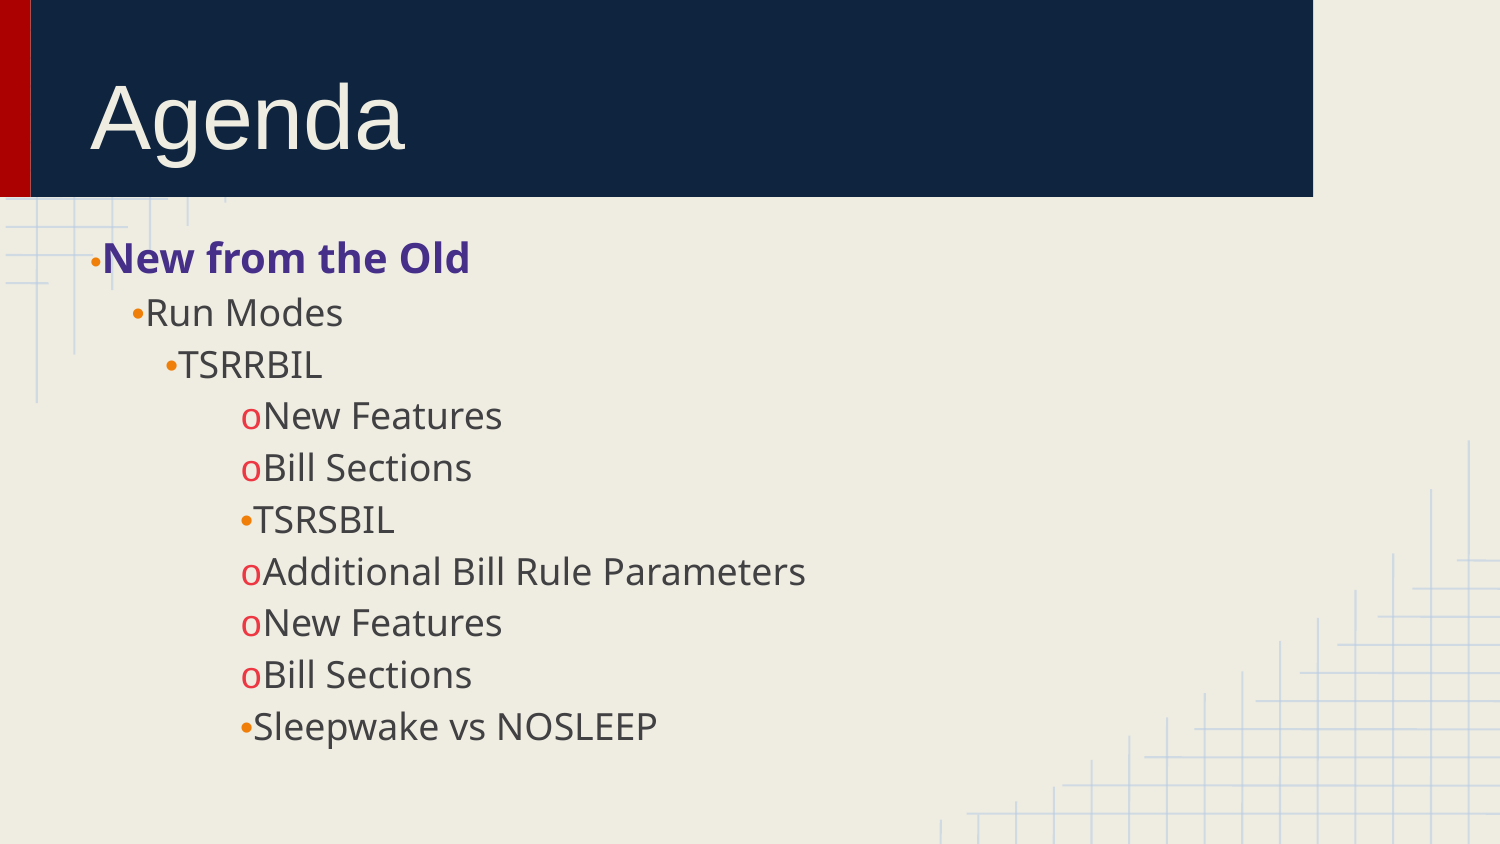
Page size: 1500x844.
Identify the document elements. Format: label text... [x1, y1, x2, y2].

title Agenda [75, 16, 1276, 183]
list •New from the Old •Run Modes •TSRRBIL oNew Features oBill Sections •TSRSBIL oAdditional Bill Rule Parameters oNew Features oBill Sections •Sleepwake vs NOSLEEP [75, 209, 1425, 806]
